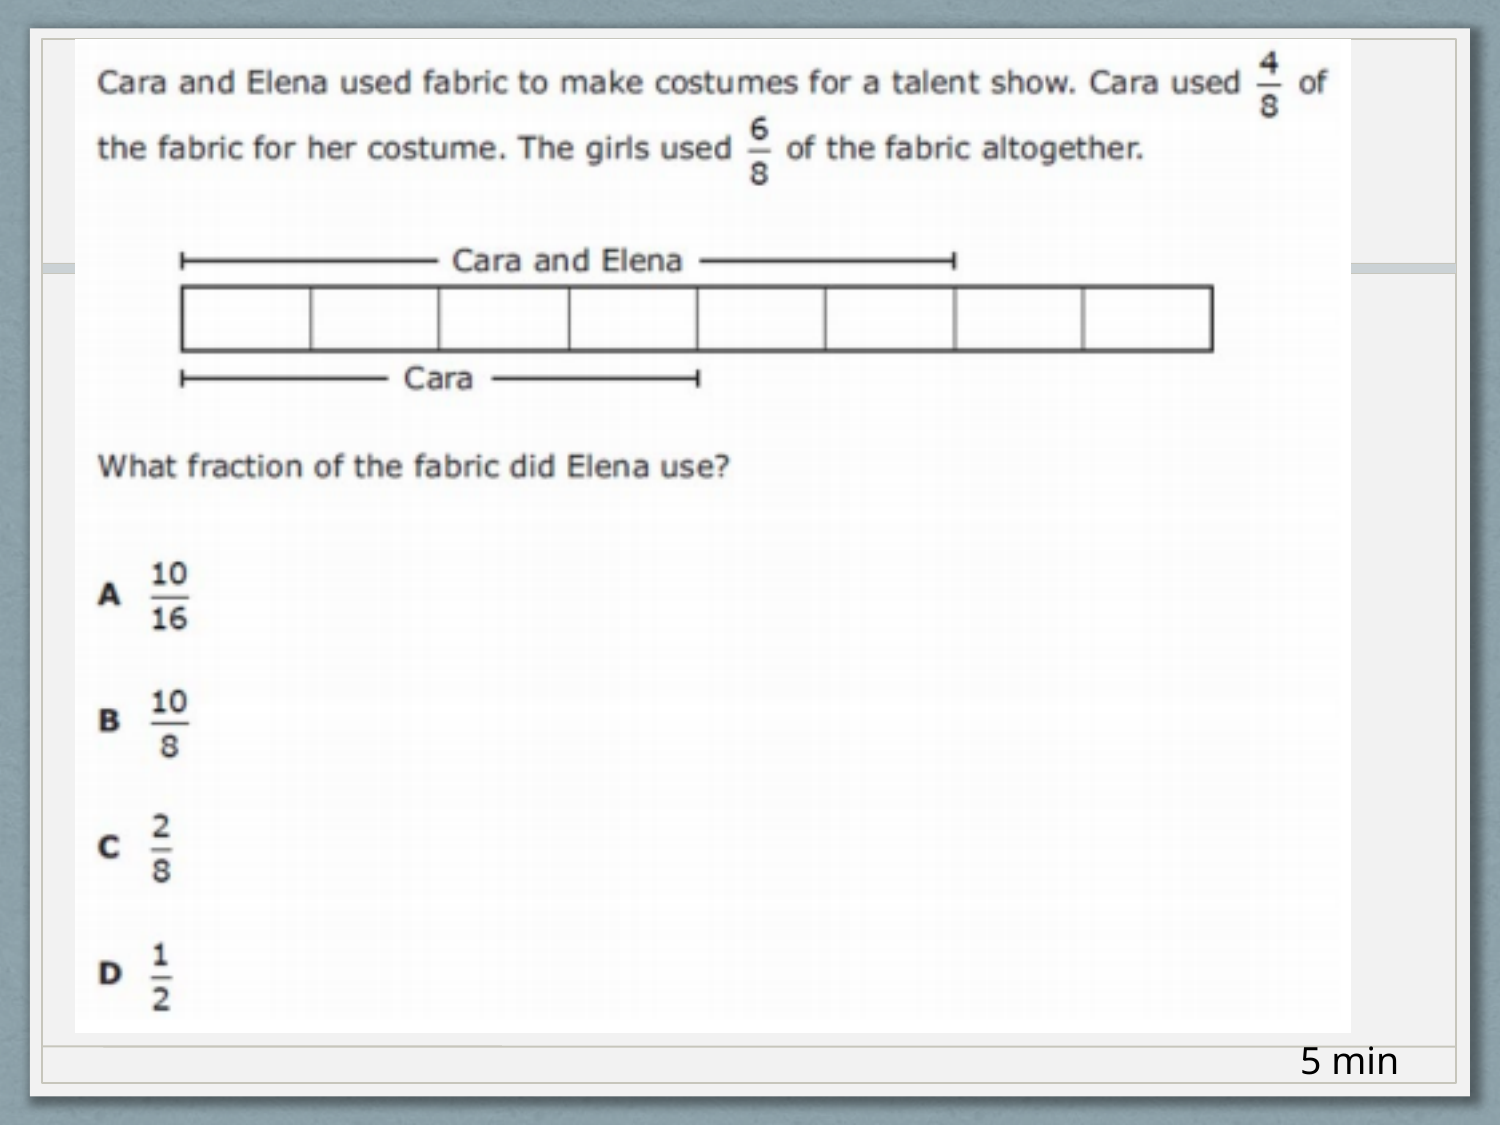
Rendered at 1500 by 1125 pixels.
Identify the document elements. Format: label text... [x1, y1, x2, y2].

picture [74, 39, 1352, 1034]
text_box 5 min [1285, 1029, 1420, 1090]
